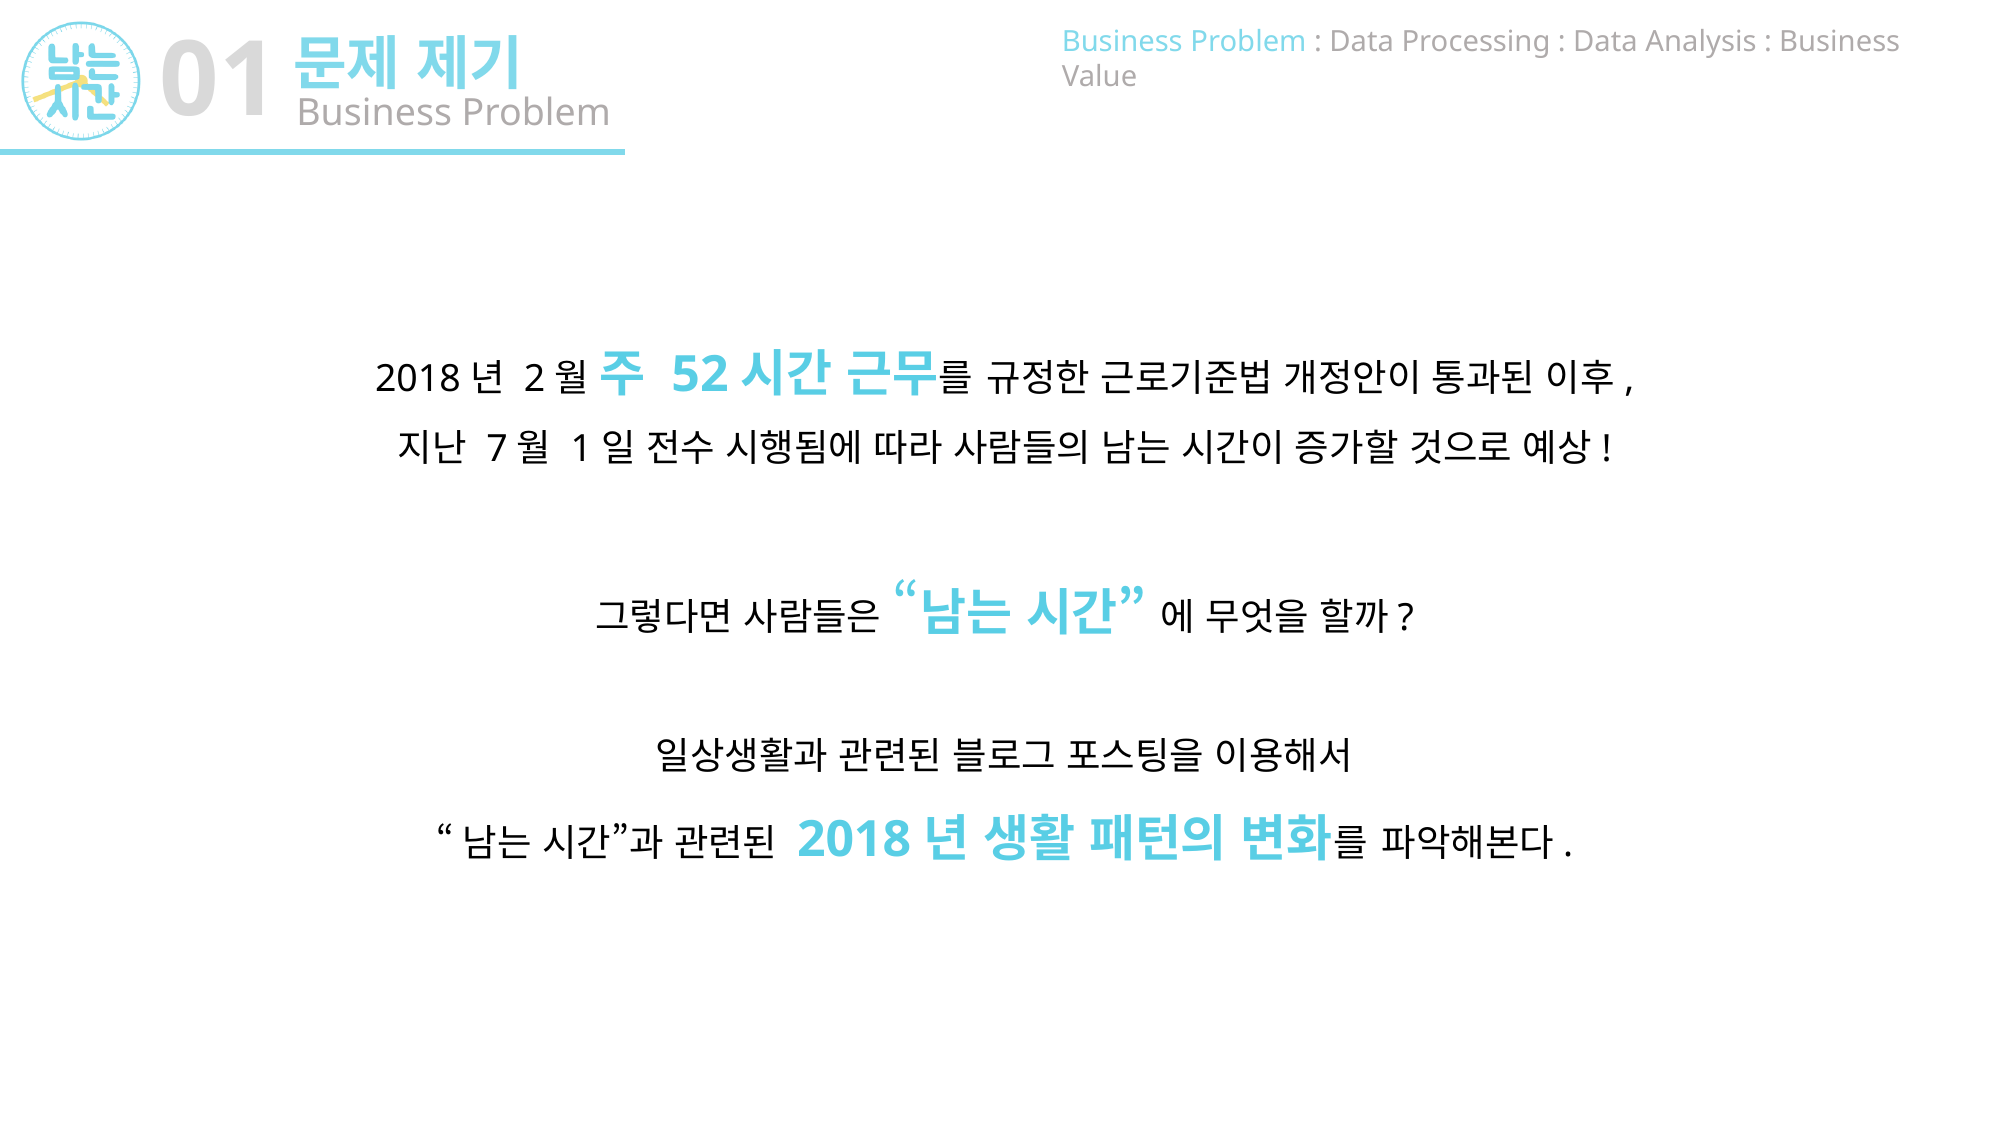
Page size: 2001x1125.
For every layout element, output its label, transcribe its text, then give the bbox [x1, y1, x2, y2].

text_box Business Problem : Data Processing : Data Analysis : Business Value [1047, 15, 1977, 100]
text_box 2018년 2월 주 52시간 근무를 규정한 근로기준법 개정안이 통과된 이후, 지난 7월 1일 전수 시행됨에 따라 사람들의 남는 시간이 증가할 것으로 예상! 그렇다면 사람들은 “남는 시간” 에 무엇을 할까? 일상생활과 관련된 블로그 포스팅을 이용해서 “남는 시간”과 관련된 2018년 생활 패턴의 변화를 파악해본다. [329, 304, 1680, 874]
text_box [15, 3, 701, 147]
